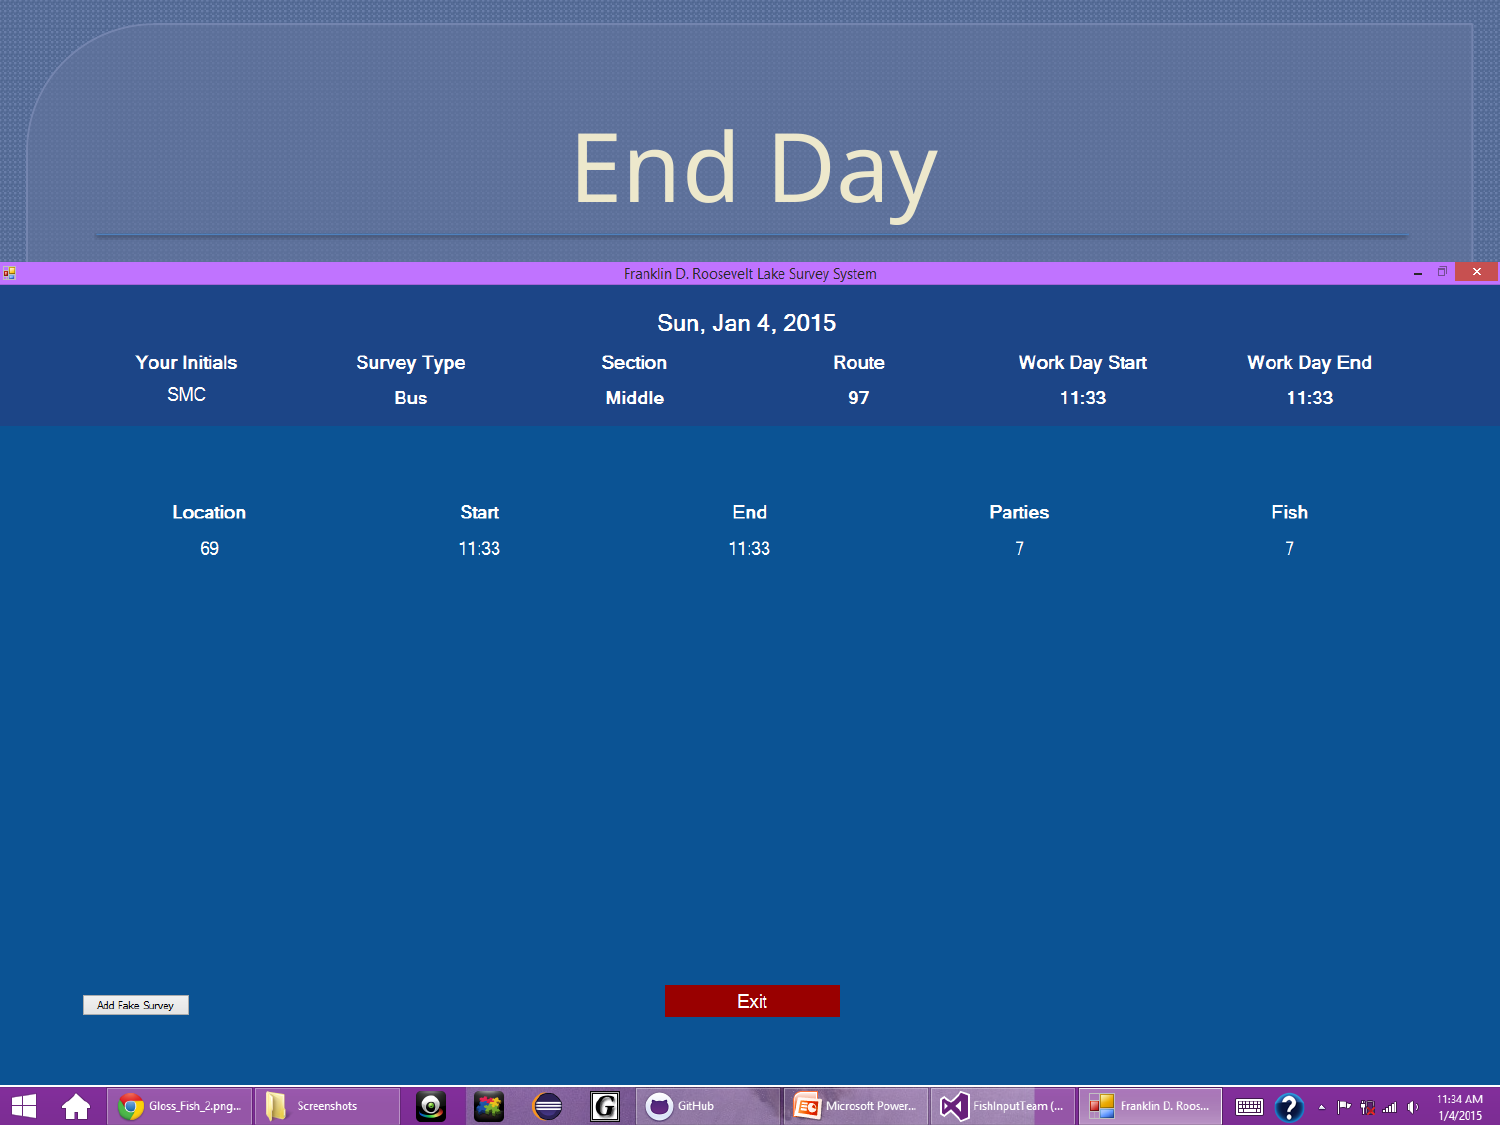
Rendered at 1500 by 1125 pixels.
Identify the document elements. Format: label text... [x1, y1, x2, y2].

title End Day [75, 41, 1425, 230]
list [0, 262, 1500, 1125]
